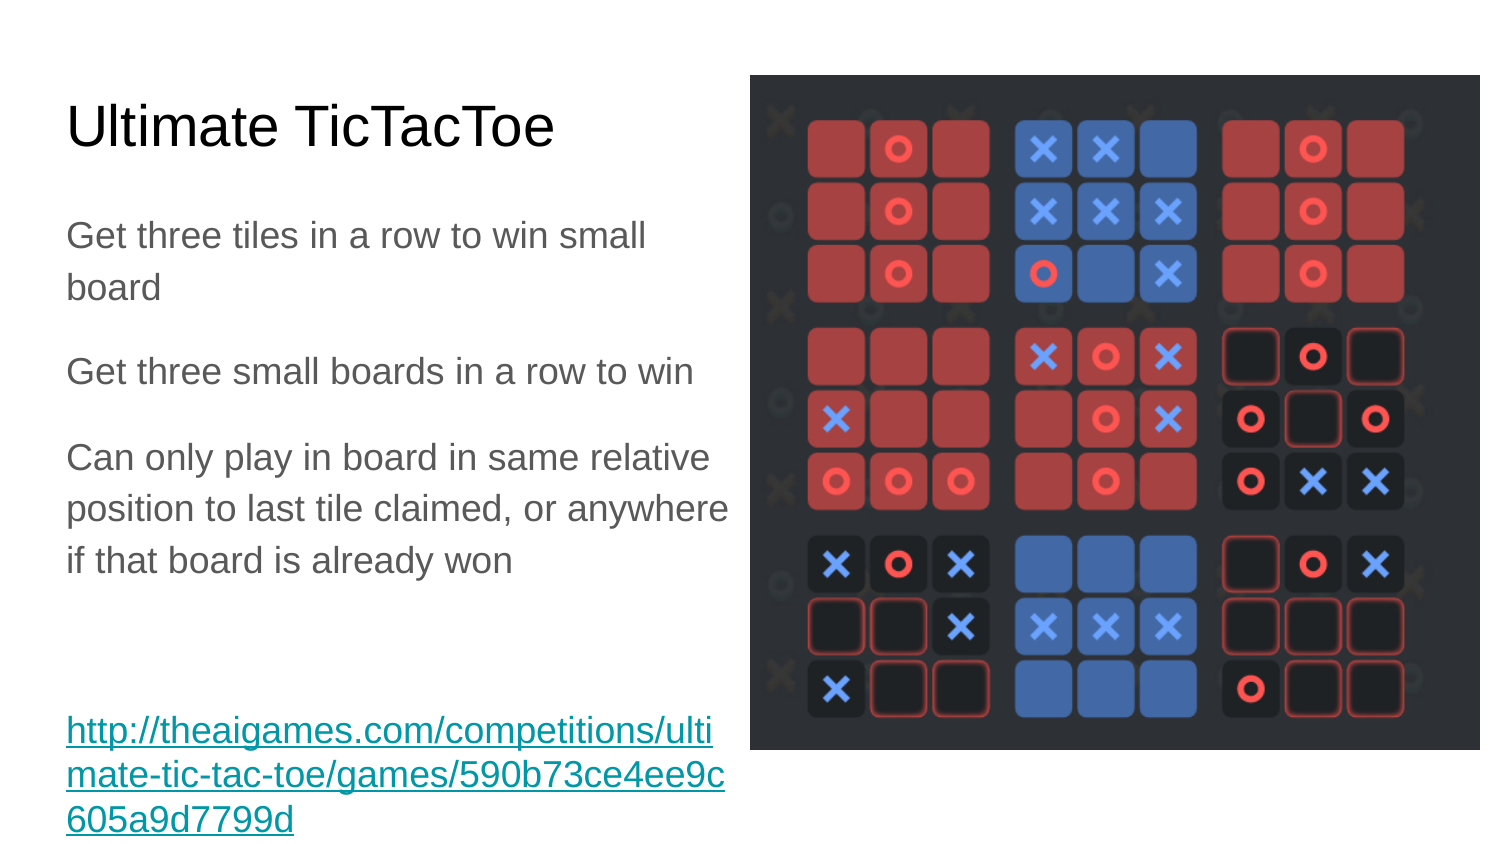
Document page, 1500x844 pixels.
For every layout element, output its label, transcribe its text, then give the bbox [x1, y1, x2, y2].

list Get three tiles in a row to win small board Get three small boards in a row to win Can only play in board in same relative position to last tile claimed, or anywhere if that board is already won http://theaigames.com/competitions/ultimate-tic-tac-toe/games/590b73ce4ee9c605a9d7799d [51, 189, 745, 750]
title Ultimate TicTacToe [51, 72, 1449, 167]
picture [750, 75, 1480, 750]
